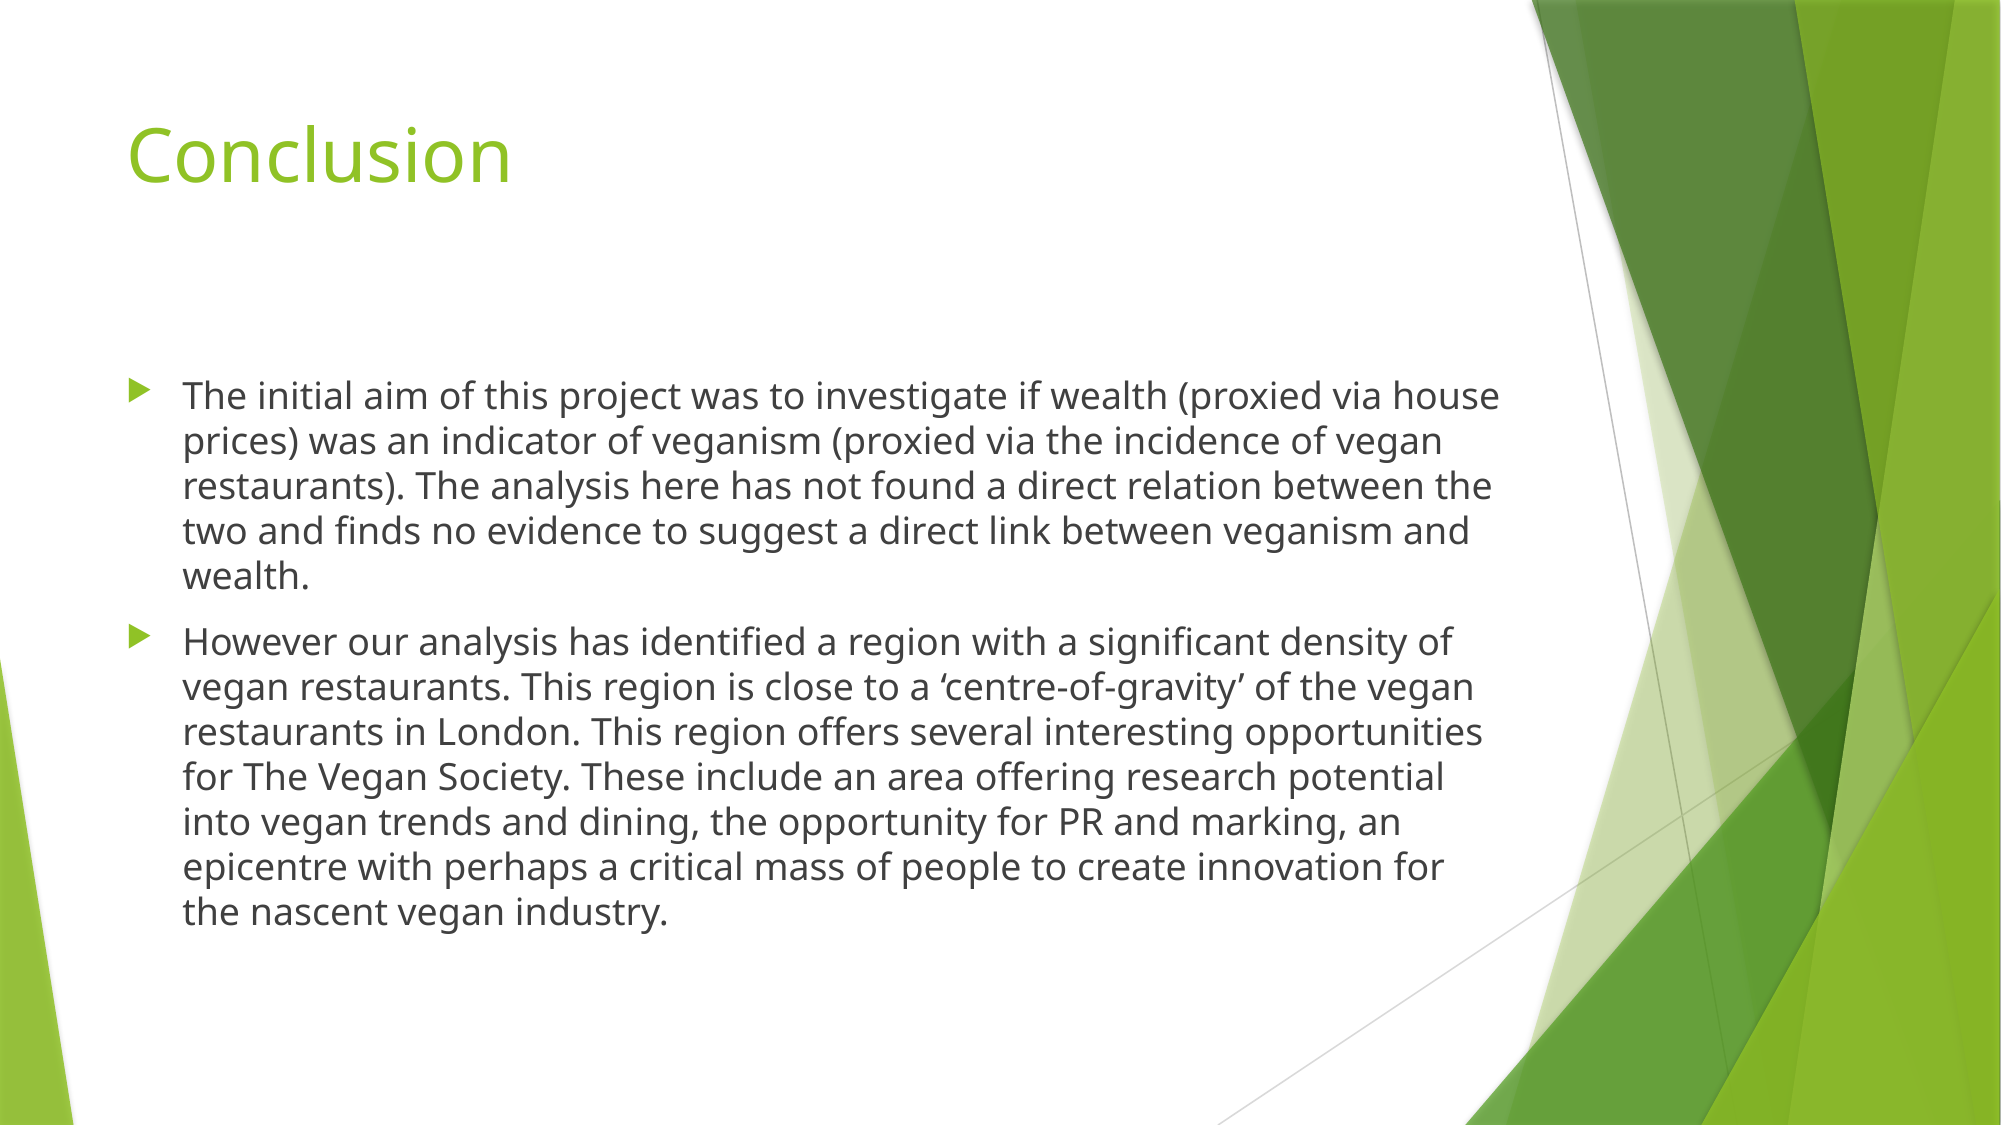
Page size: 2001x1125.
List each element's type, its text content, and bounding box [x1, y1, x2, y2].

list The initial aim of this project was to investigate if wealth (proxied via house prices) was an indicator of veganism (proxied via the incidence of vegan restaurants). The analysis here has not found a direct relation between the two and finds no evidence to suggest a direct link between veganism and wealth. However our analysis has identified a region with a significant density of vegan restaurants. This region is close to a ‘centre-of-gravity’ of the vegan restaurants in London. This region offers several interesting opportunities for The Vegan Society. These include an area offering research potential into vegan trends and dining, the opportunity for PR and marking, an epicentre with perhaps a critical mass of people to create innovation for the nascent vegan industry. [111, 364, 1522, 1023]
title Conclusion [111, 99, 1522, 317]
